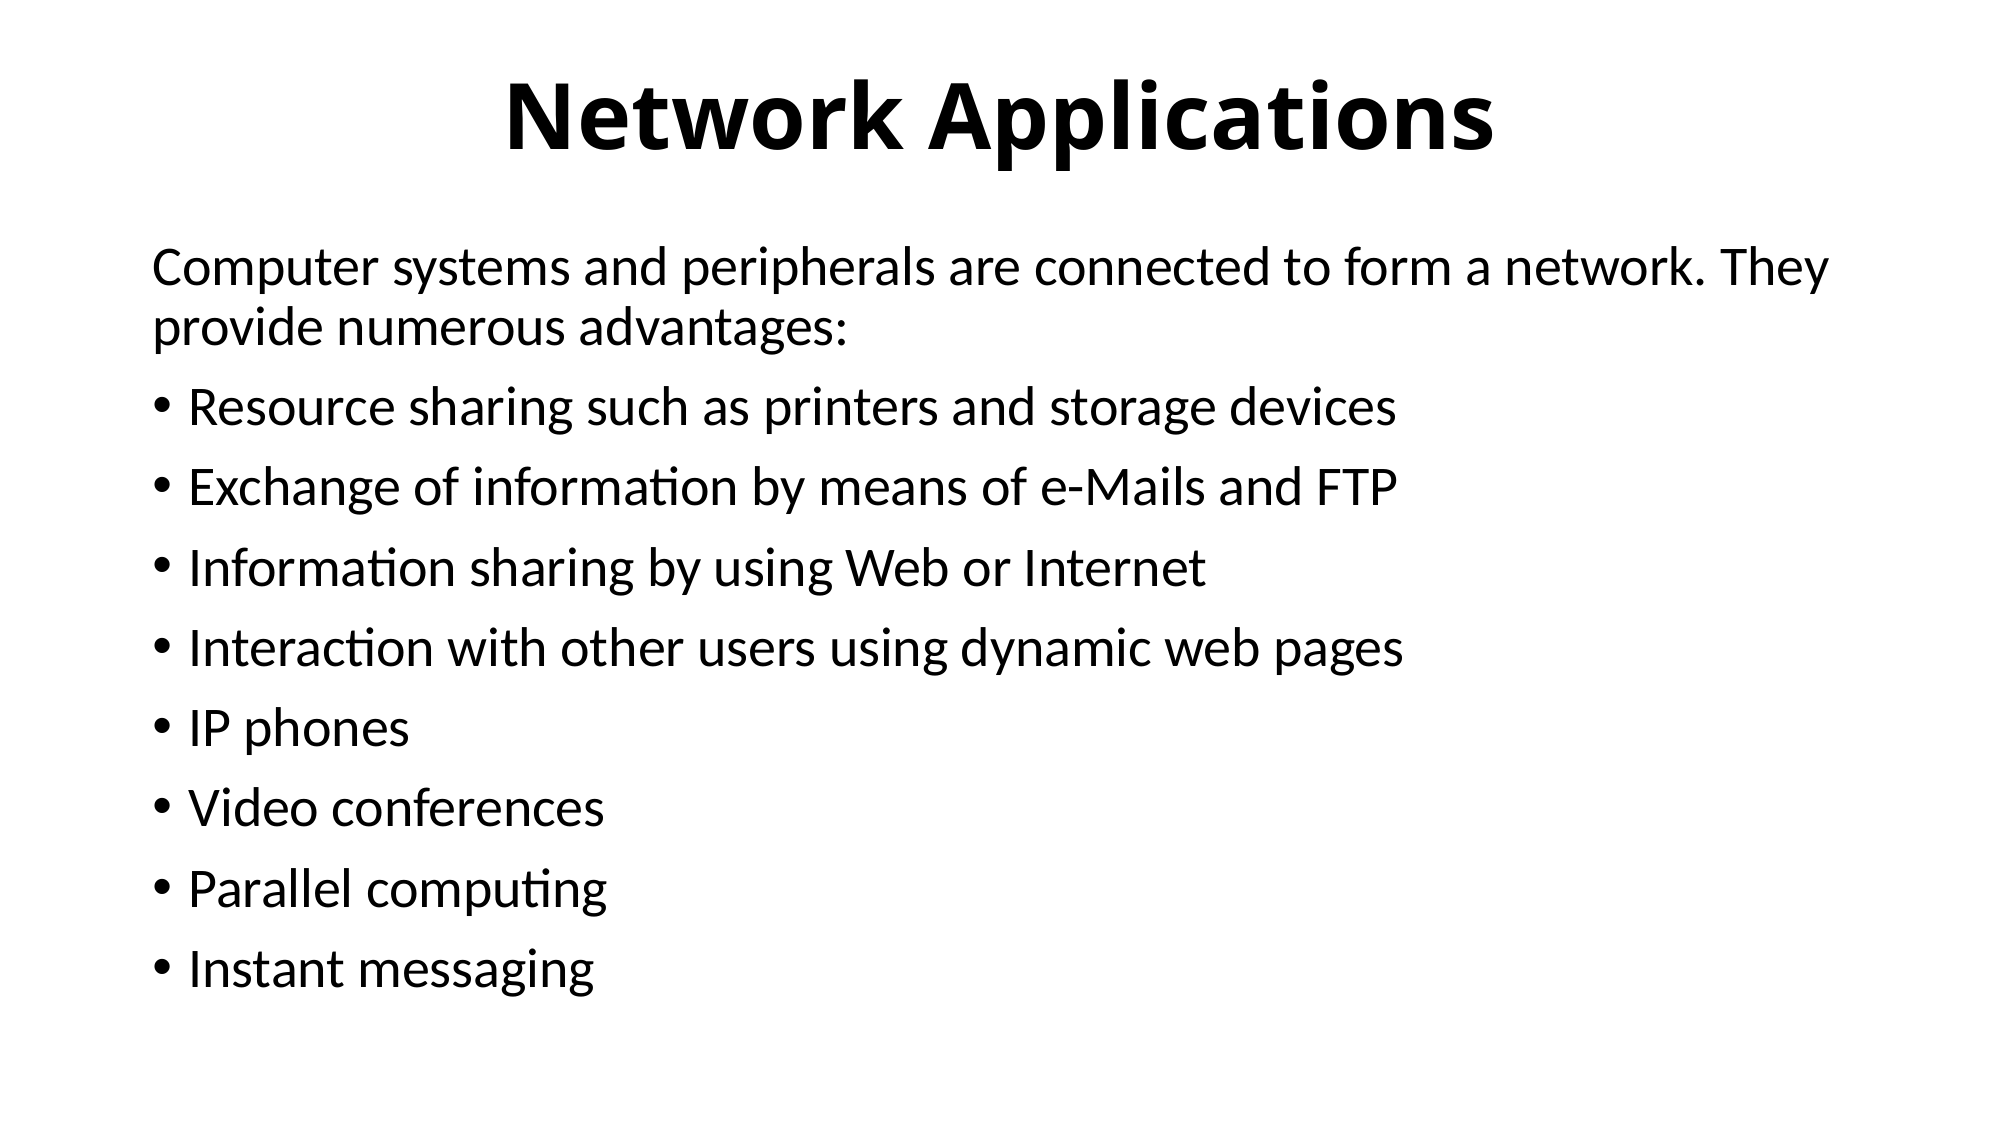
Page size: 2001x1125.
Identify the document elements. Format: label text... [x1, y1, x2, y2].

title Network Applications [137, 59, 1863, 180]
list Computer systems and peripherals are connected to form a network. They provide numerous advantages: Resource sharing such as printers and storage devices Exchange of information by means of e-Mails and FTP Information sharing by using Web or Internet Interaction with other users using dynamic web pages IP phones Video conferences Parallel computing Instant messaging [137, 229, 1863, 1014]
